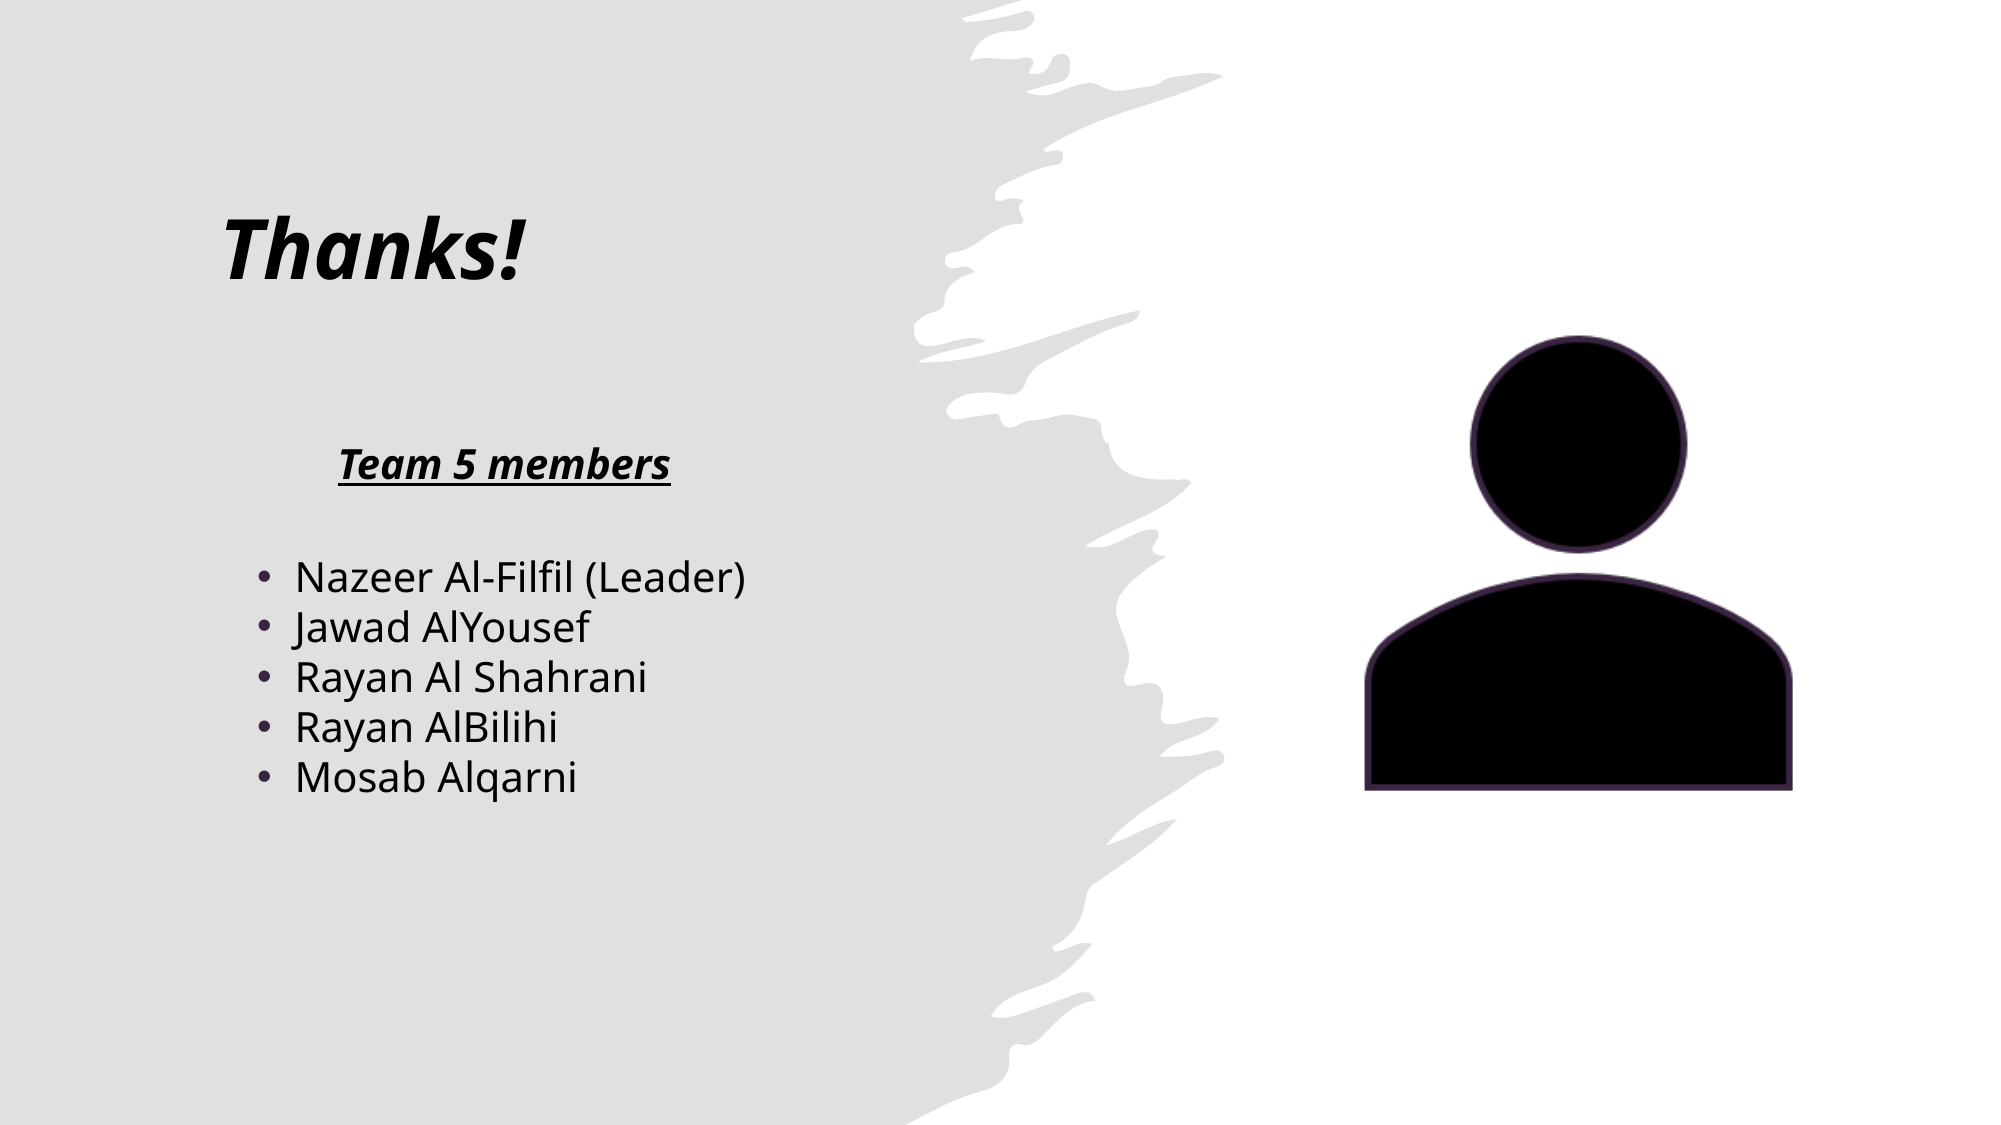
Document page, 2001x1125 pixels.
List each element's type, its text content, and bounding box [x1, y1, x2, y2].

text_box [910, 0, 2000, 1125]
text_box [0, 0, 1227, 1125]
text_box Team 5 members Nazeer Al-Filfil (Leader) Jawad AlYousef Rayan Al Shahrani Rayan AlBilihi Mosab Alqarni [204, 430, 855, 1014]
picture [1263, 247, 1895, 880]
title Thanks! [204, 105, 855, 401]
